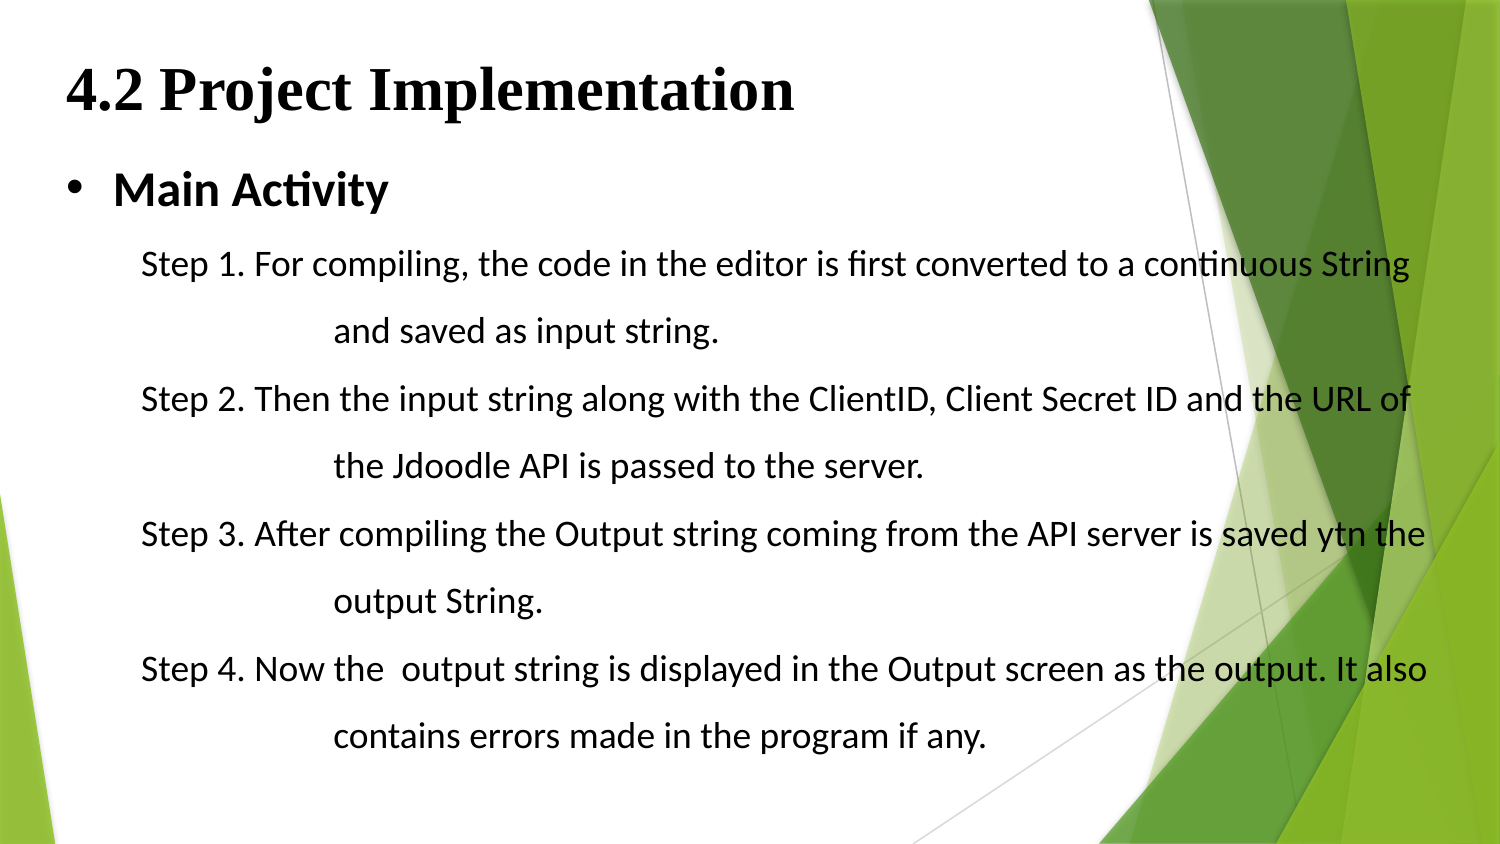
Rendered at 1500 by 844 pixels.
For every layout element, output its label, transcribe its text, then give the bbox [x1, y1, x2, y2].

text_box 4.2 Project Implementation [51, 32, 1449, 111]
text_box Main Activity Step 1. For compiling, the code in the editor is first converted to a continuous String and saved as input string. Step 2. Then the input string along with the ClientID, Client Secret ID and the URL of the Jdoodle API is passed to the server. Step 3. After compiling the Output string coming from the API server is saved ytn the output String. Step 4. Now the output string is displayed in the Output screen as the output. It also contains errors made in the program if any. [51, 111, 1449, 770]
